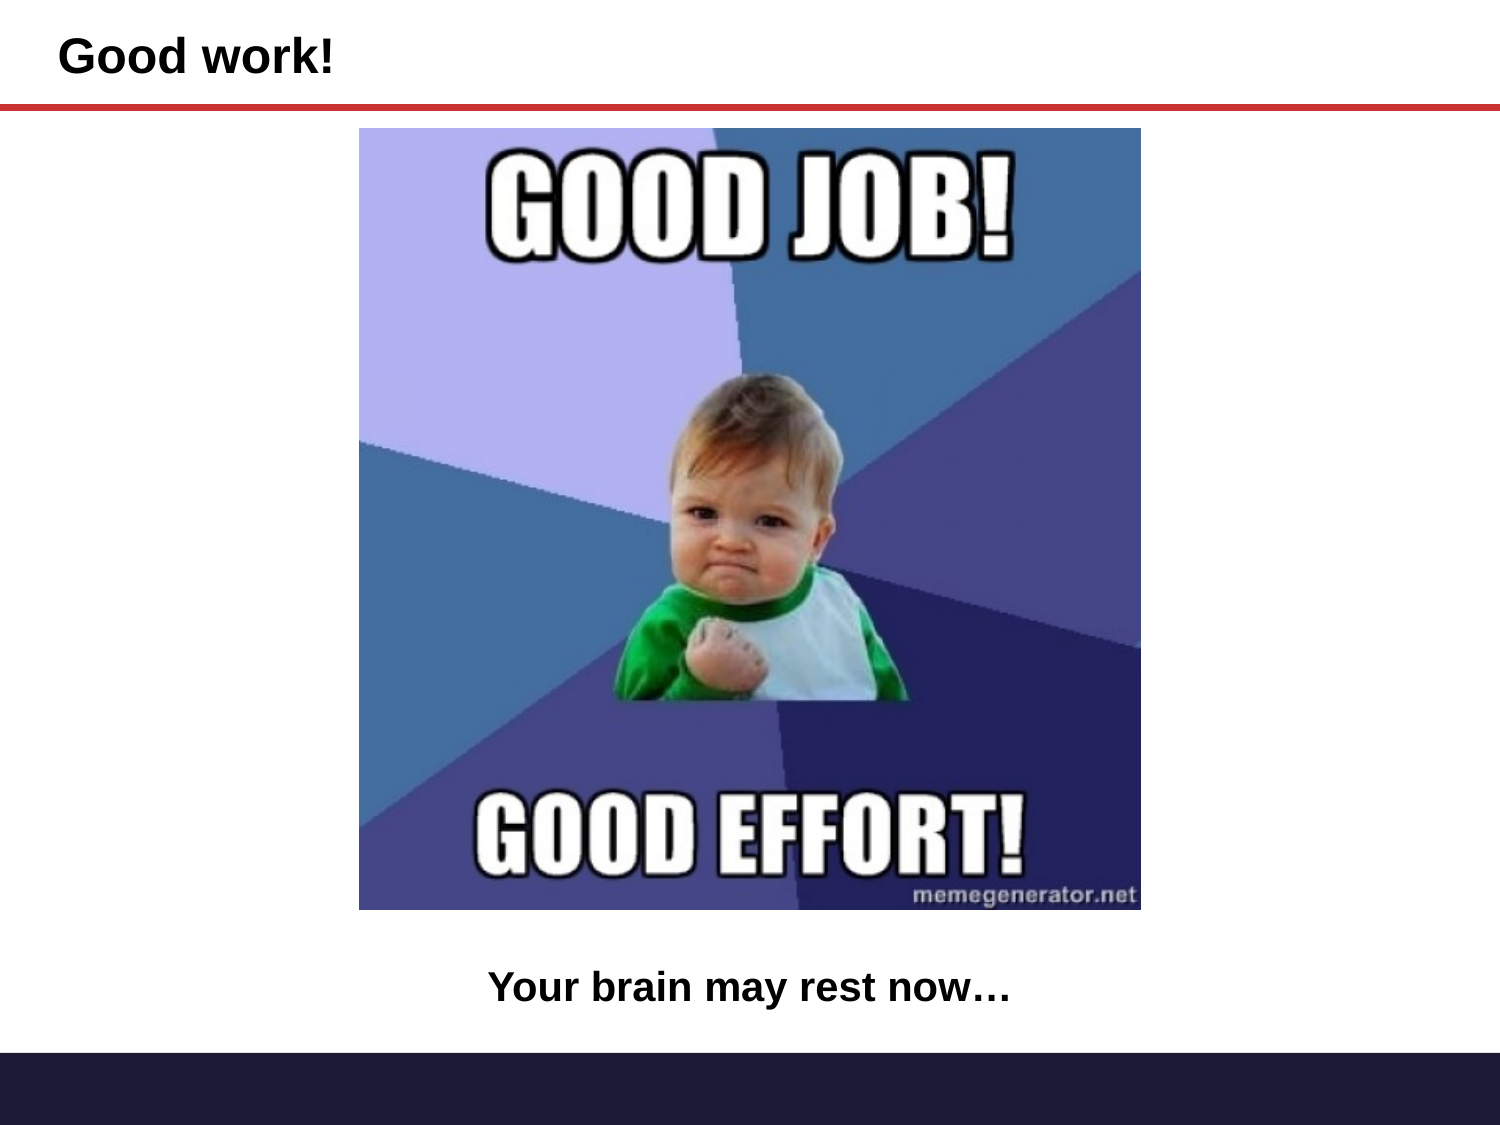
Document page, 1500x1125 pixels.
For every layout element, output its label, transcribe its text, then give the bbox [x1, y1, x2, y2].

text_box Your brain may rest now… [374, 952, 1125, 1018]
text_box Good work! [50, 16, 913, 91]
picture [359, 128, 1141, 911]
